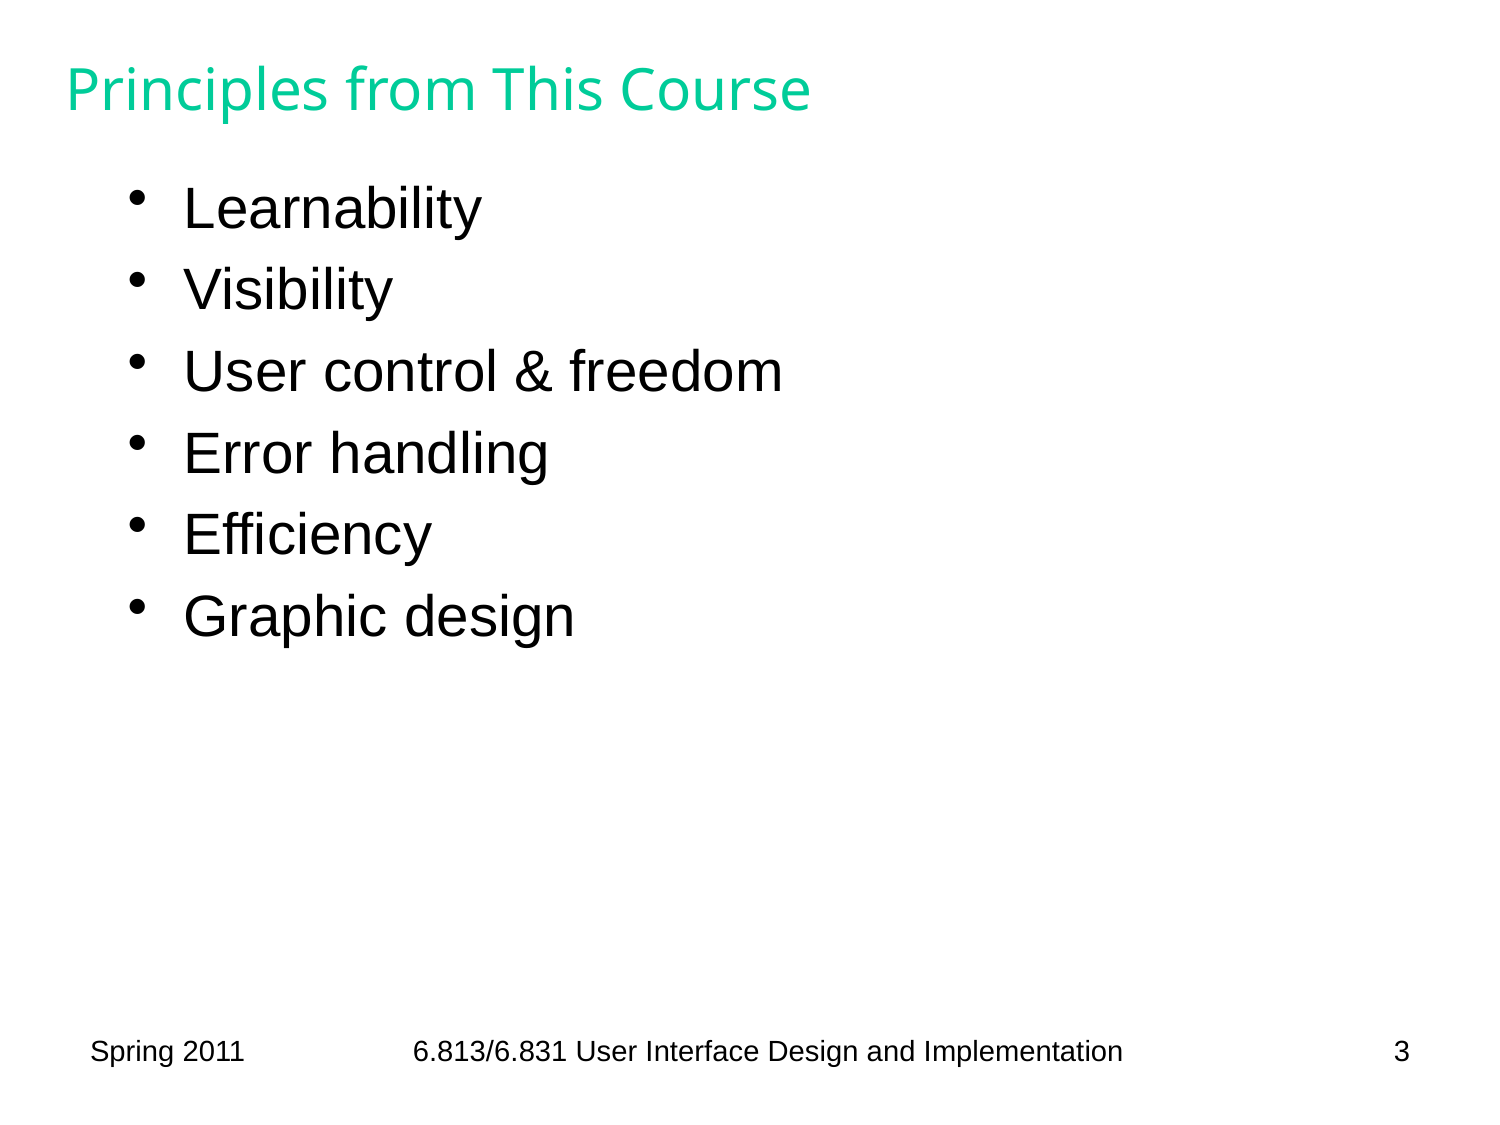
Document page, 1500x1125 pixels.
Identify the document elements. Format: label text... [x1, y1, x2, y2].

slide_number Spring 2011 [74, 1024, 301, 1103]
list Learnability Visibility User control & freedom Error handling Efficiency Graphic design [112, 162, 1388, 1001]
slide_number 3 [1237, 1024, 1426, 1103]
title Principles from This Course [49, 24, 1438, 151]
footer 6.813/6.831 User Interface Design and Implementation [312, 1024, 1226, 1103]
